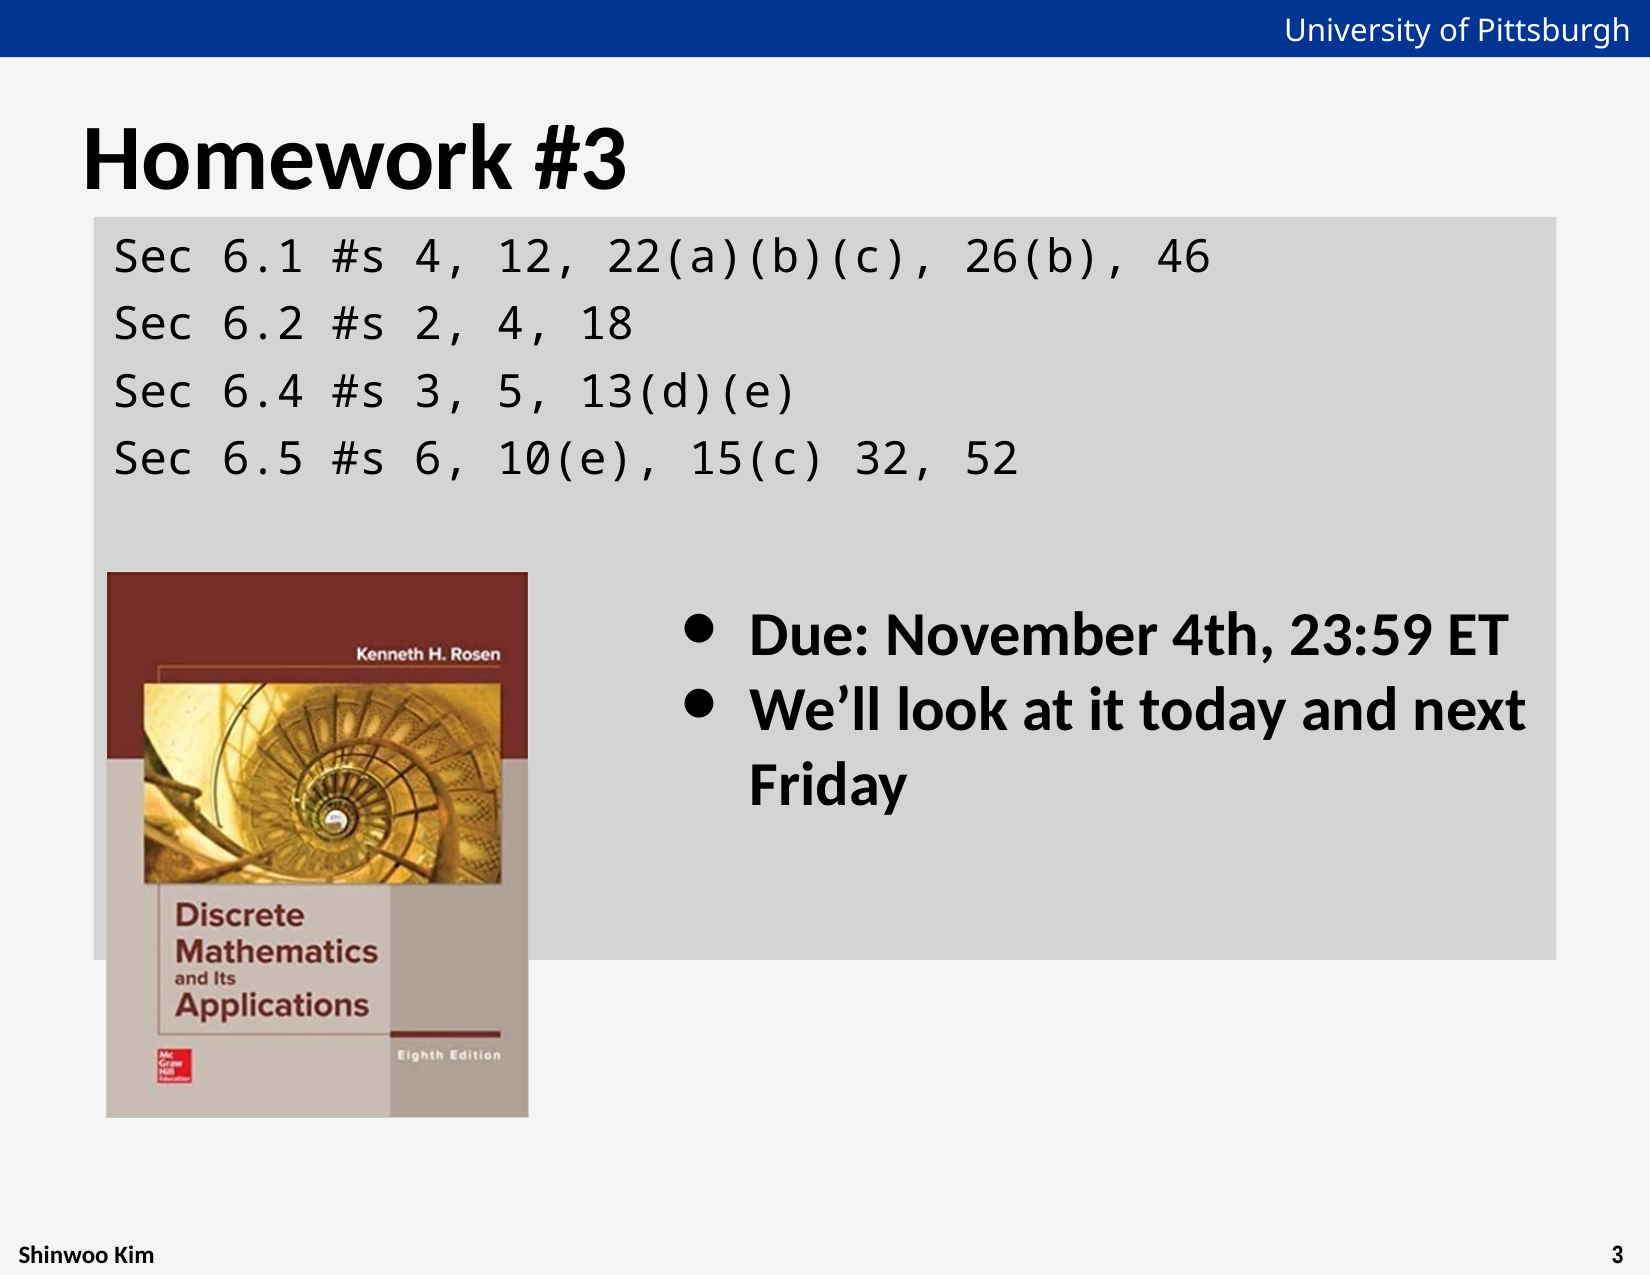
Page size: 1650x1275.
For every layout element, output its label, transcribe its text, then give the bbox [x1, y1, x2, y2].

picture [106, 571, 529, 1118]
list Sec 6.1 #s 4, 12, 22(a)(b)(c), 26(b), 46 Sec 6.2 #s 2, 4, 18 Sec 6.4 #s 3, 5, 13(d)(e) Sec 6.5 #s 6, 10(e), 15(c) 32, 52 [93, 216, 1557, 961]
text_box Due: November 4th, 23:59 ET We’ll look at it today and next Friday [659, 578, 1573, 833]
title Homework #3 [64, 81, 1435, 223]
